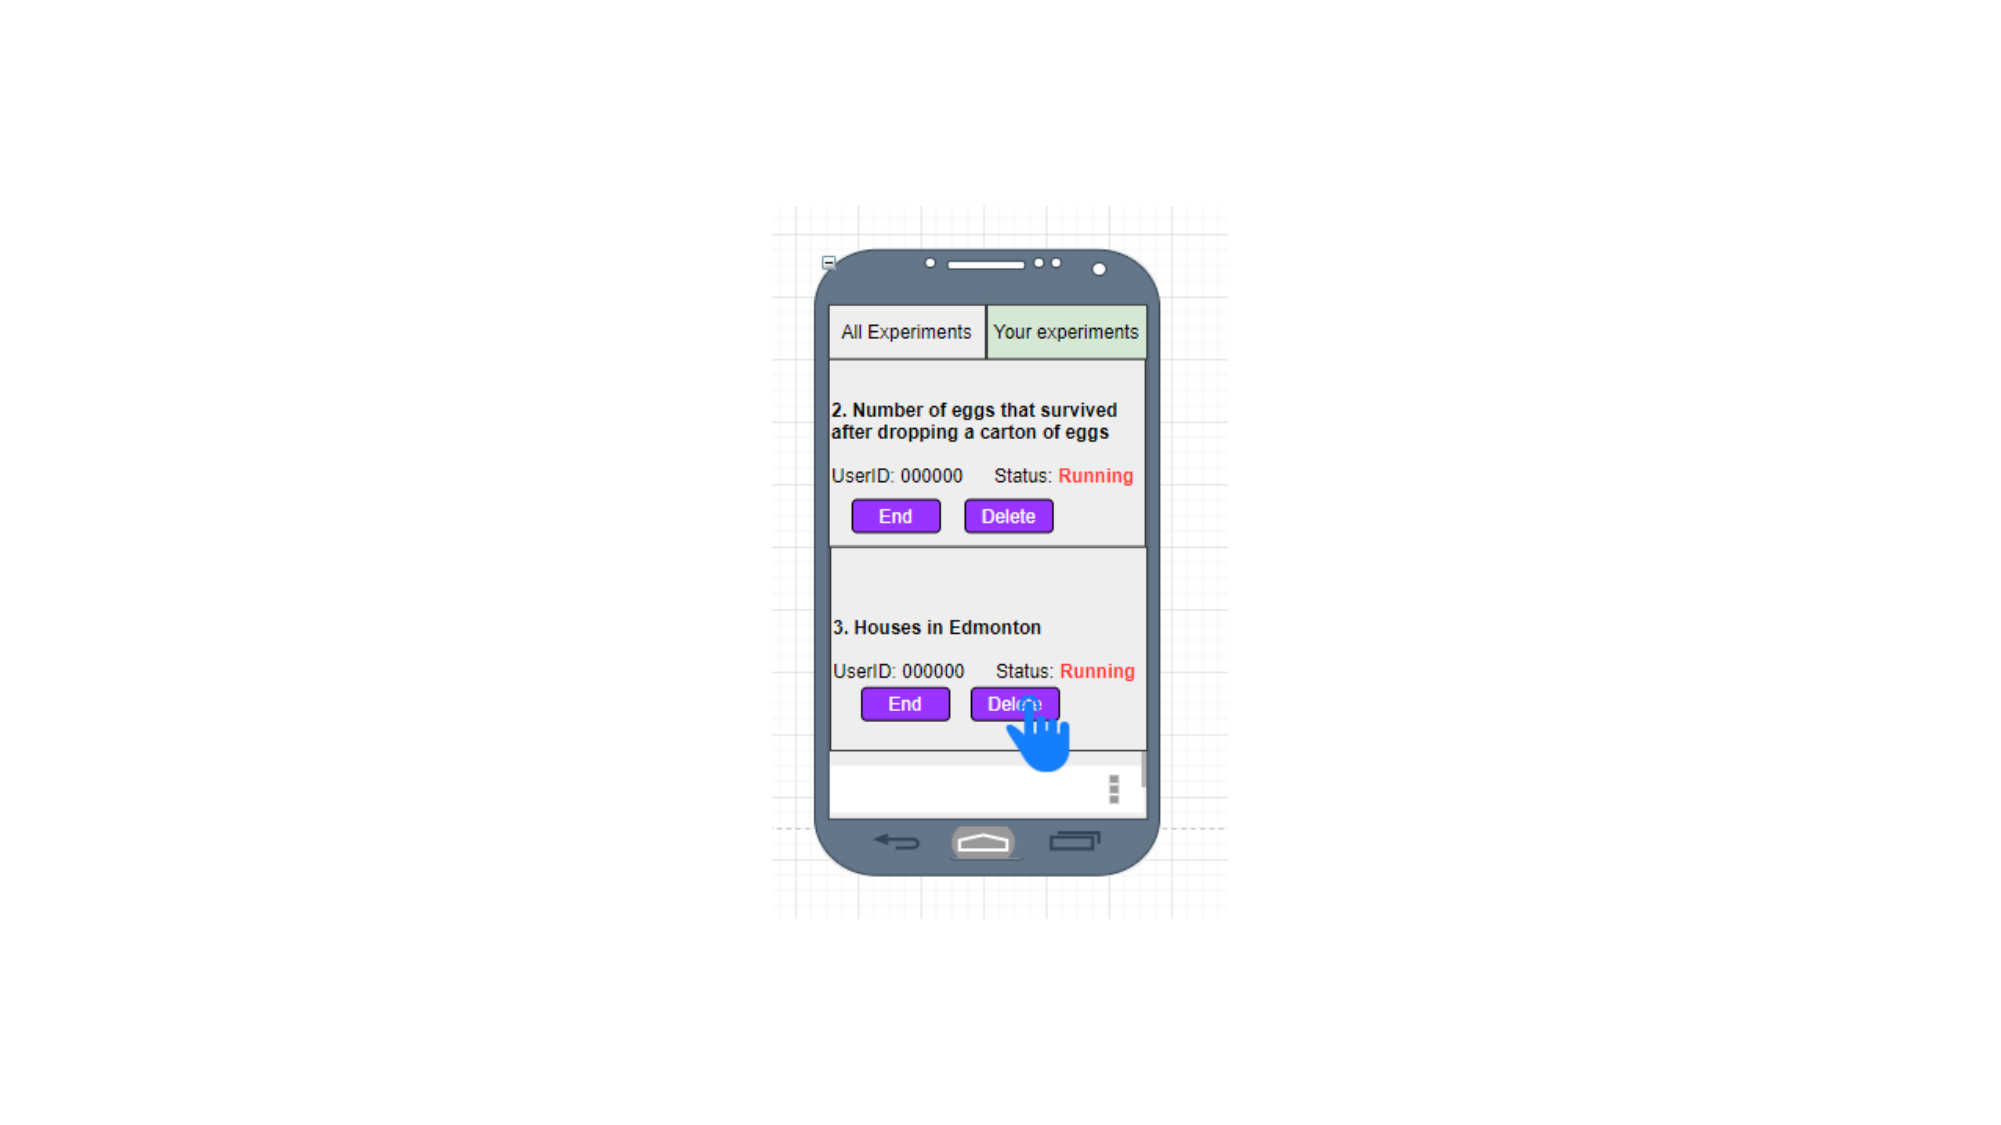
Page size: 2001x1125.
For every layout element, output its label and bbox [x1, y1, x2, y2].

picture [772, 206, 1228, 919]
